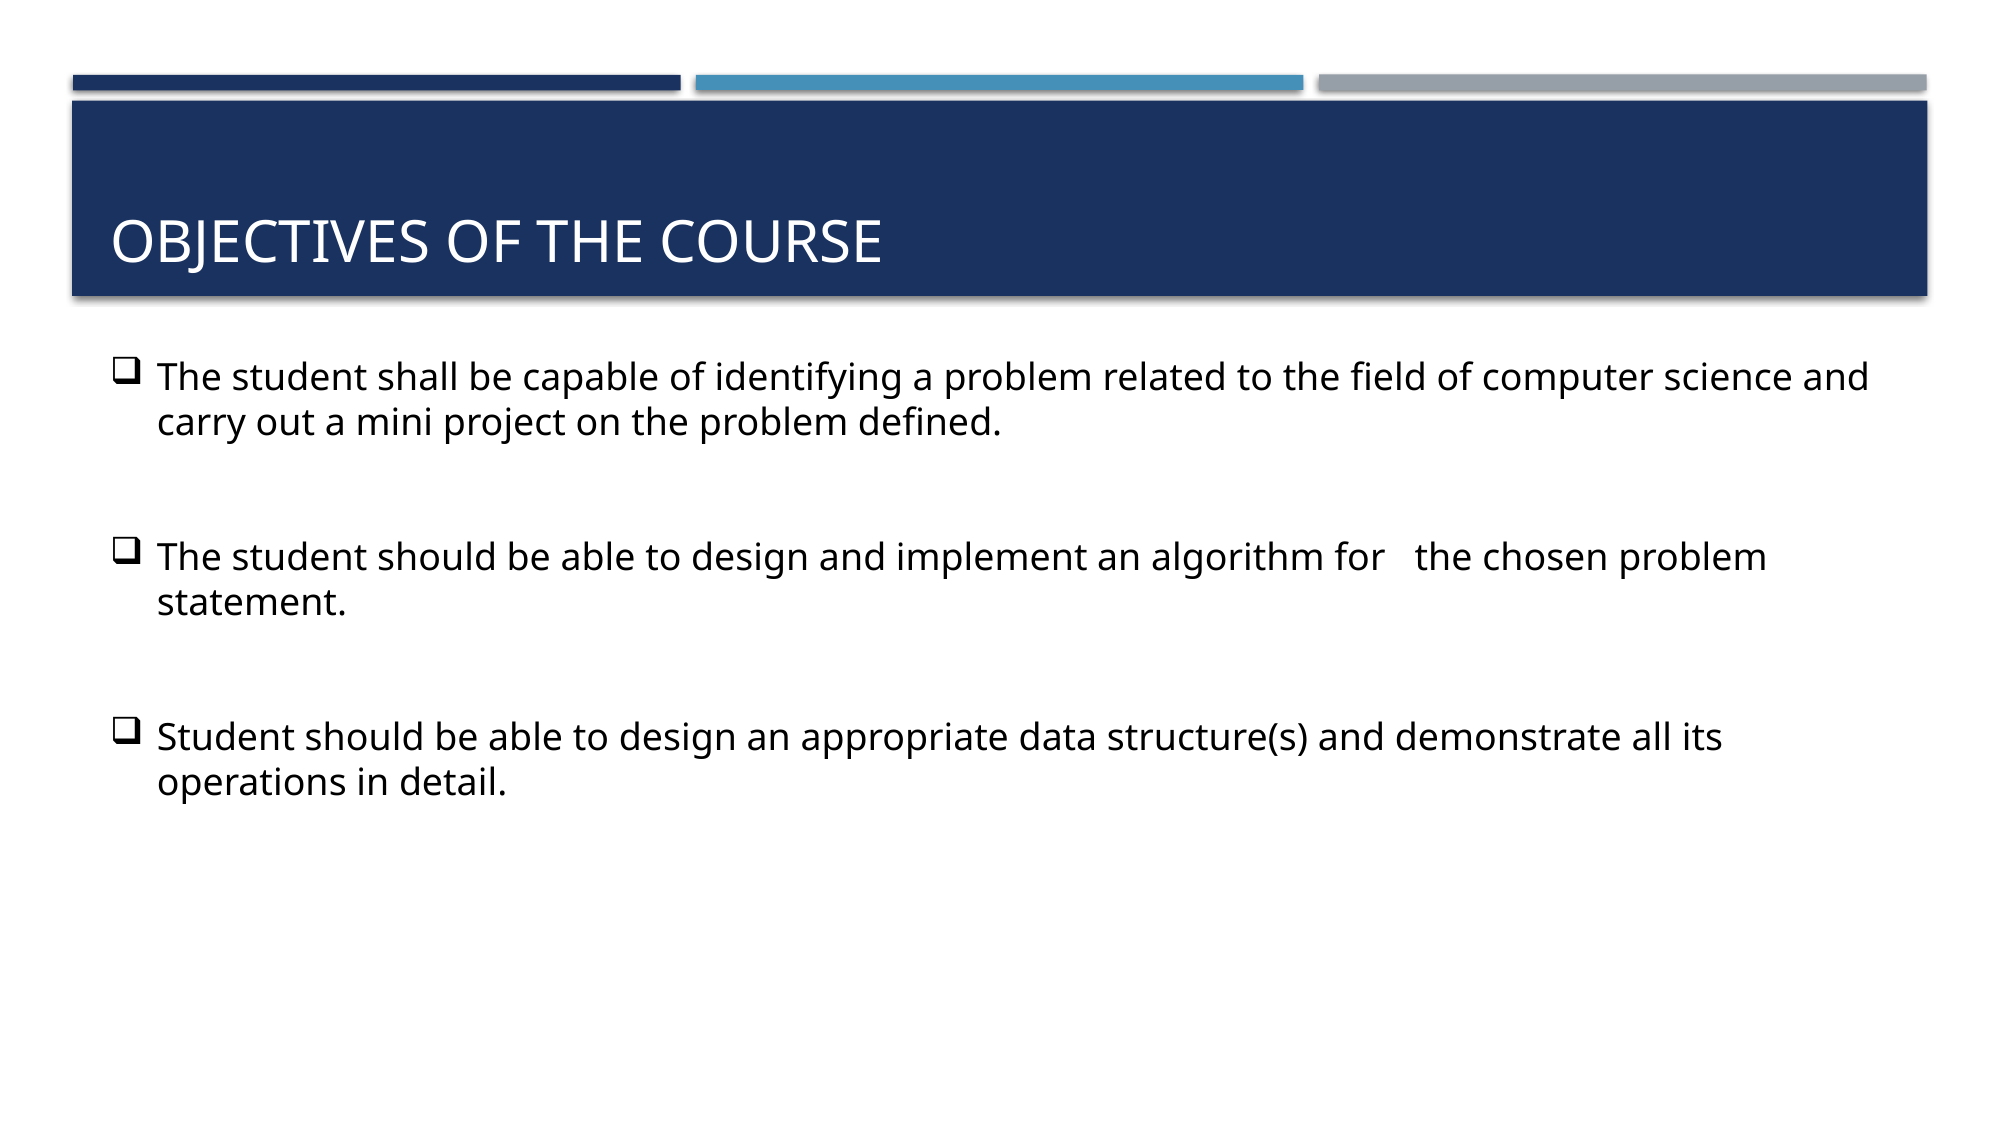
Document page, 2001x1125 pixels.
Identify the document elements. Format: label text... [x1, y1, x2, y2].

title OBJECTIVES OF THE COURSE [95, 115, 1905, 282]
text_box The student shall be capable of identifying a problem related to the field of computer science and carry out a mini project on the problem defined. The student should be able to design and implement an algorithm for the chosen problem statement. Student should be able to design an appropriate data structure(s) and demonstrate all its operations in detail. [95, 345, 1905, 856]
